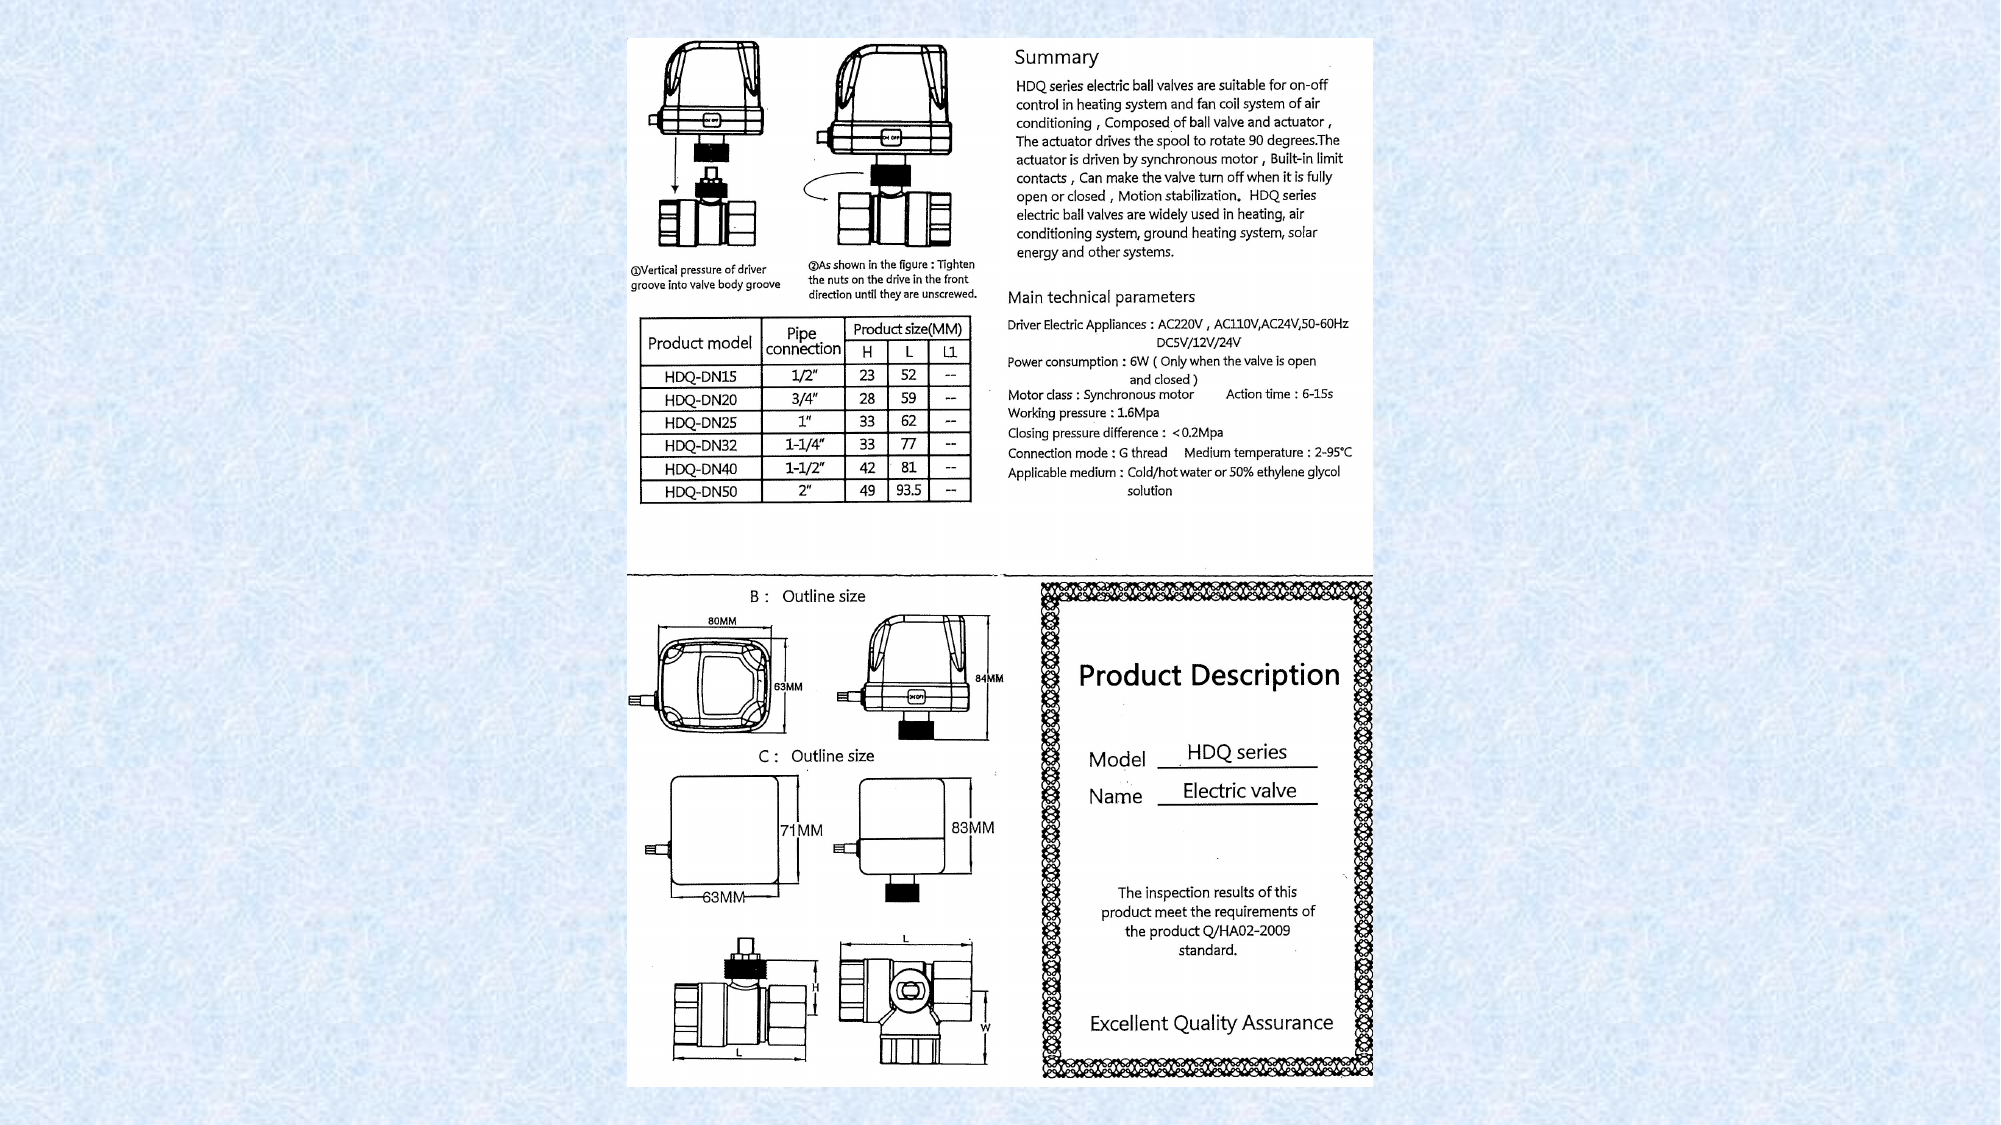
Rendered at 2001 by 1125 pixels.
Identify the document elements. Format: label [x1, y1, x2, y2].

picture [627, 38, 1373, 1087]
